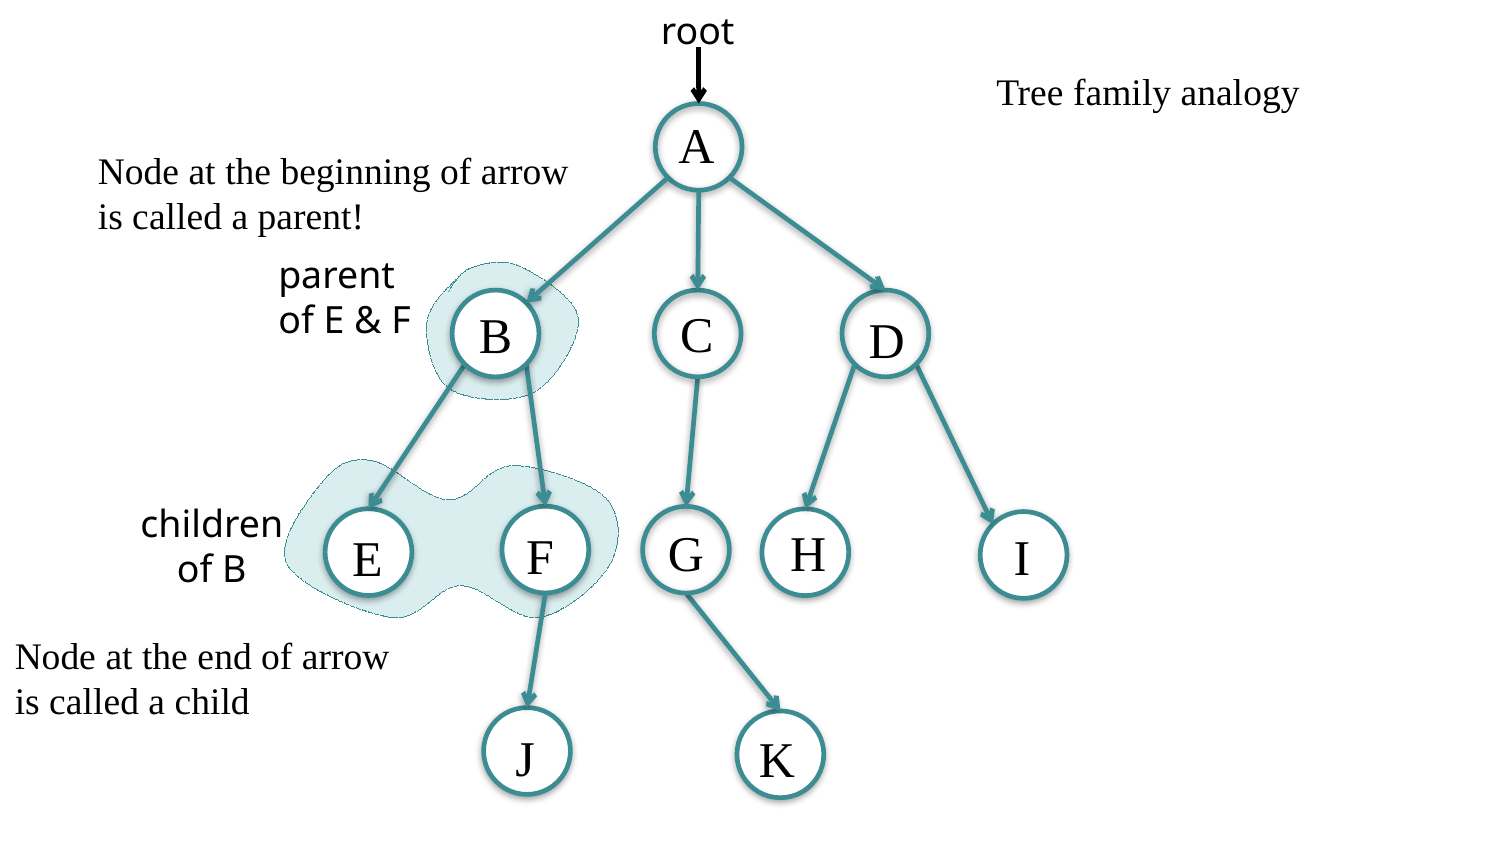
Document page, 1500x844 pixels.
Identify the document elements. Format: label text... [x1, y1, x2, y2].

text_box G [653, 513, 719, 589]
text_box [730, 113, 745, 175]
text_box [526, 177, 669, 304]
text_box [470, 380, 520, 400]
text_box E [337, 518, 398, 594]
text_box F [511, 517, 569, 592]
text_box B [464, 296, 527, 371]
text_box [854, 288, 917, 300]
text_box [338, 507, 415, 587]
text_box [526, 363, 546, 507]
text_box [499, 519, 511, 580]
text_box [685, 592, 781, 712]
text_box [702, 101, 717, 105]
text_box [839, 301, 853, 362]
text_box [978, 509, 1070, 601]
text_box [700, 507, 713, 513]
text_box [653, 118, 663, 175]
text_box [350, 594, 387, 598]
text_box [729, 177, 886, 291]
text_box [780, 507, 801, 514]
text_box [673, 288, 692, 295]
text_box [729, 300, 744, 367]
text_box [674, 181, 724, 193]
text_box [470, 371, 520, 379]
text_box [481, 706, 573, 791]
text_box [527, 310, 542, 362]
text_box Tree family analogy [981, 60, 1325, 121]
text_box [760, 795, 801, 800]
text_box Node at the end of arrow is called a child [0, 624, 430, 729]
text_box [662, 589, 709, 595]
text_box A [663, 105, 730, 181]
text_box [920, 304, 931, 362]
text_box [469, 287, 520, 296]
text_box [915, 363, 994, 525]
text_box I [998, 517, 1046, 593]
text_box C [665, 295, 729, 371]
text_box Node at the beginning of arrow is called a parent! [83, 139, 602, 244]
text_box [780, 590, 831, 598]
text_box [302, 459, 521, 618]
text_box [750, 709, 826, 789]
text_box D [853, 300, 920, 376]
text_box J [500, 718, 550, 794]
text_box [734, 726, 744, 782]
text_box [680, 101, 694, 105]
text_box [685, 376, 698, 507]
text_box [652, 310, 665, 366]
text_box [805, 363, 855, 510]
text_box parent of E & F [263, 244, 443, 349]
text_box [759, 518, 775, 587]
text_box [659, 504, 683, 513]
text_box [841, 524, 851, 581]
text_box [672, 371, 724, 379]
text_box [450, 300, 464, 363]
text_box [703, 288, 722, 295]
text_box [540, 310, 579, 379]
text_box [719, 518, 732, 581]
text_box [526, 592, 546, 708]
text_box [550, 471, 619, 615]
text_box [323, 519, 337, 585]
text_box root [646, 0, 750, 60]
text_box [513, 504, 591, 589]
text_box K [744, 720, 810, 795]
text_box children of B [122, 492, 302, 598]
text_box H [775, 514, 841, 590]
text_box [640, 518, 653, 581]
text_box [428, 262, 520, 362]
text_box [368, 363, 466, 509]
